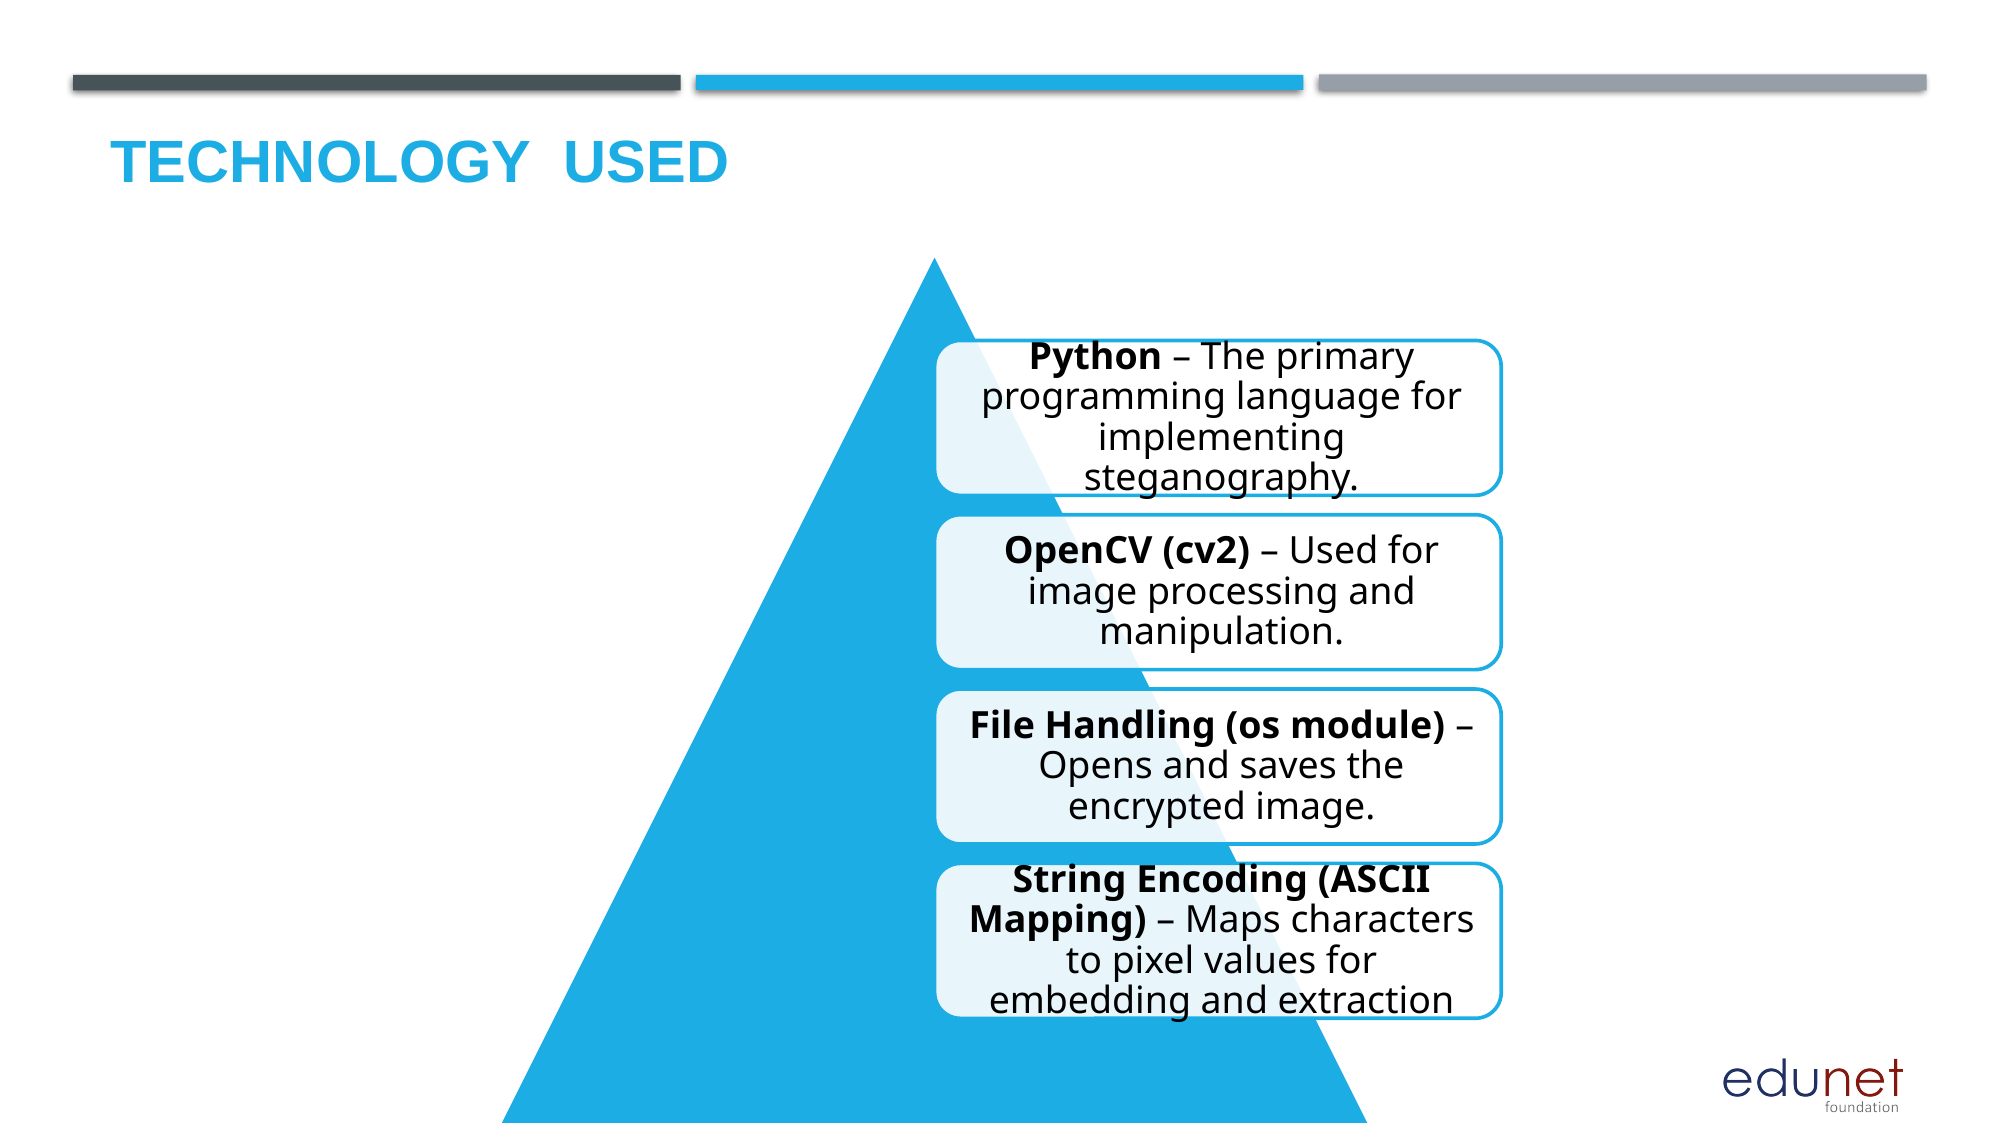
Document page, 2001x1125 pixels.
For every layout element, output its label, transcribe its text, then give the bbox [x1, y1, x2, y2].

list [0, 252, 2000, 1125]
title Technology used [95, 115, 1905, 203]
